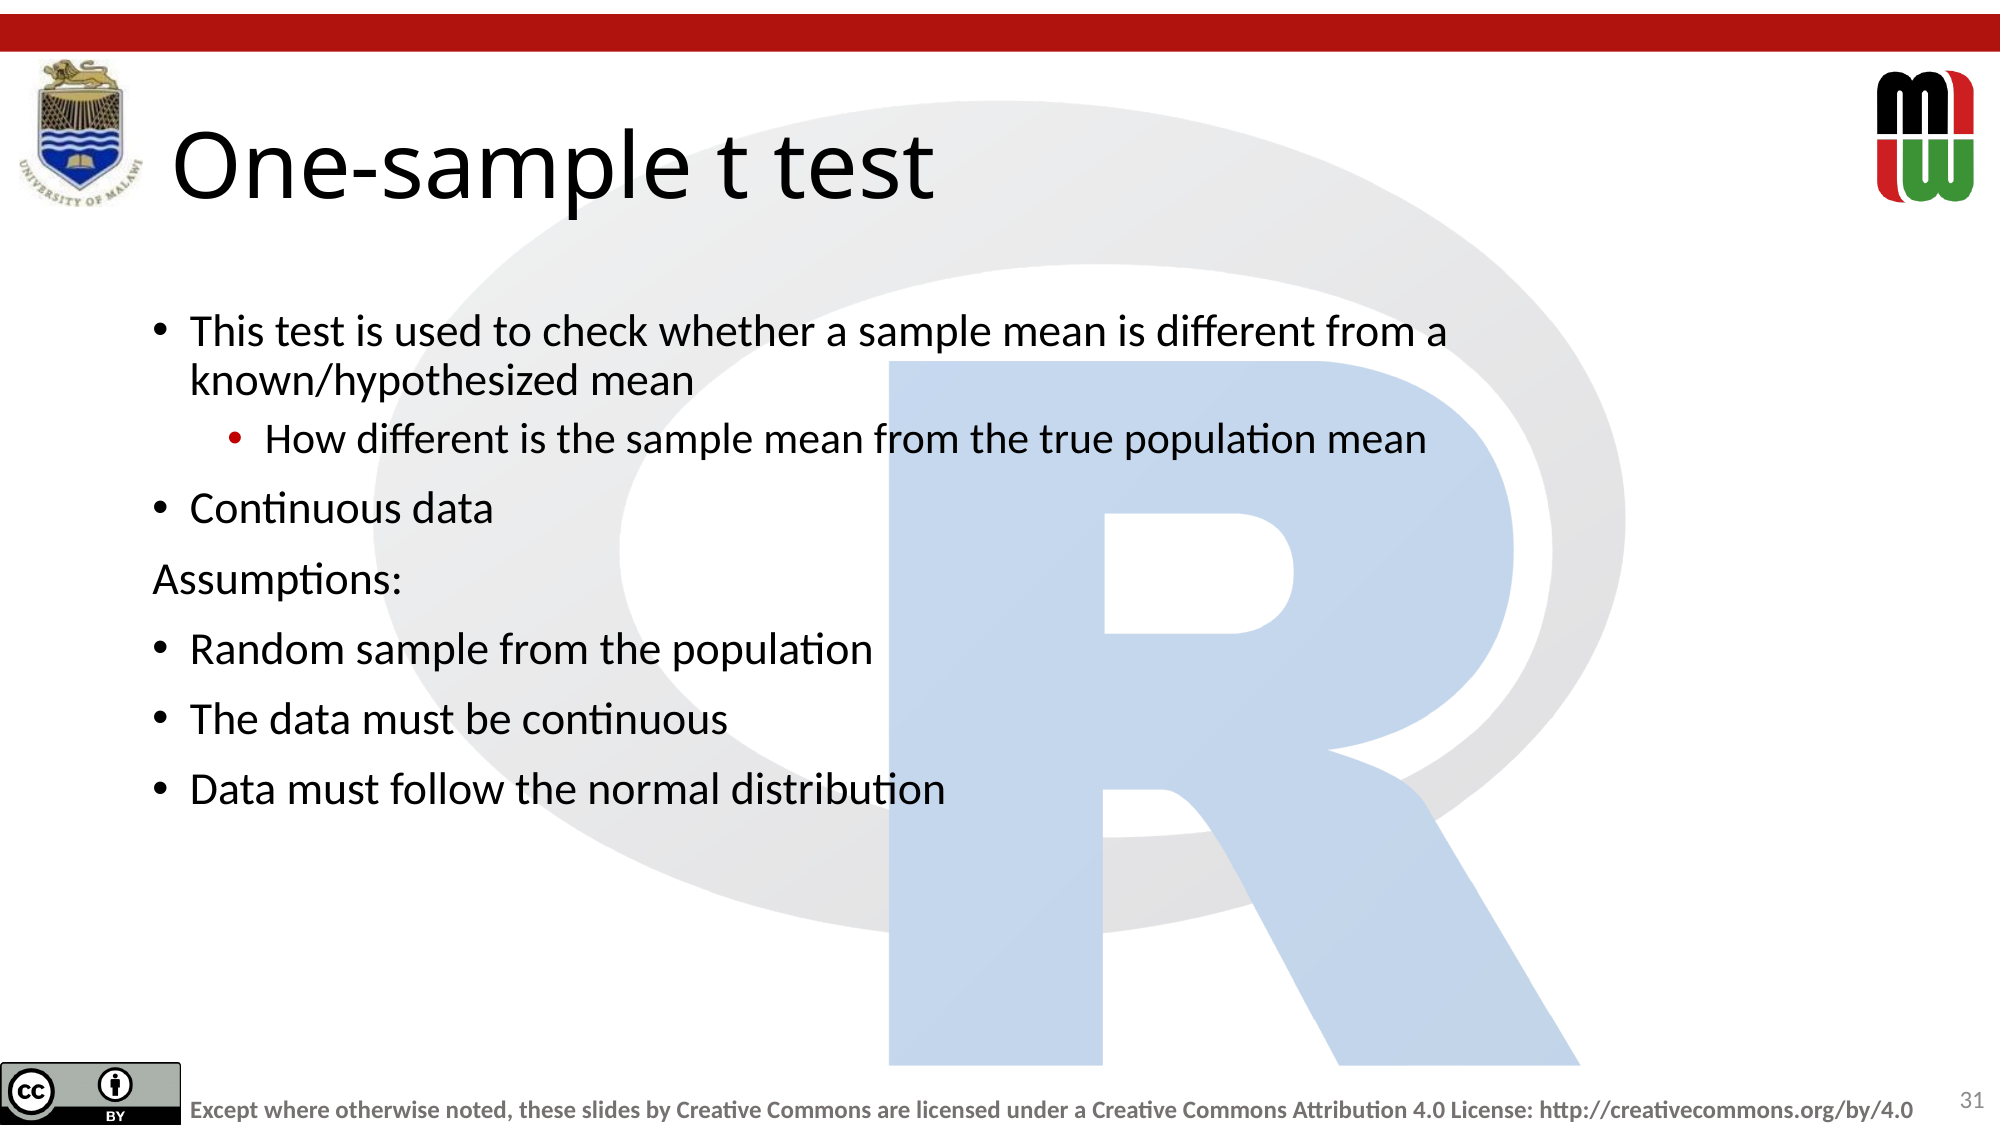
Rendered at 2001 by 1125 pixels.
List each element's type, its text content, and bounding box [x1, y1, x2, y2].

list This test is used to check whether a sample mean is different from a known/hypothesized mean How different is the sample mean from the true population mean Continuous data Assumptions: Random sample from the population The data must be continuous Data must follow the normal distribution [137, 299, 1863, 1066]
slide_number 31 [1550, 1073, 2000, 1125]
picture [0, 1062, 181, 1125]
title One-sample t test [155, 59, 1851, 278]
picture [19, 59, 143, 207]
